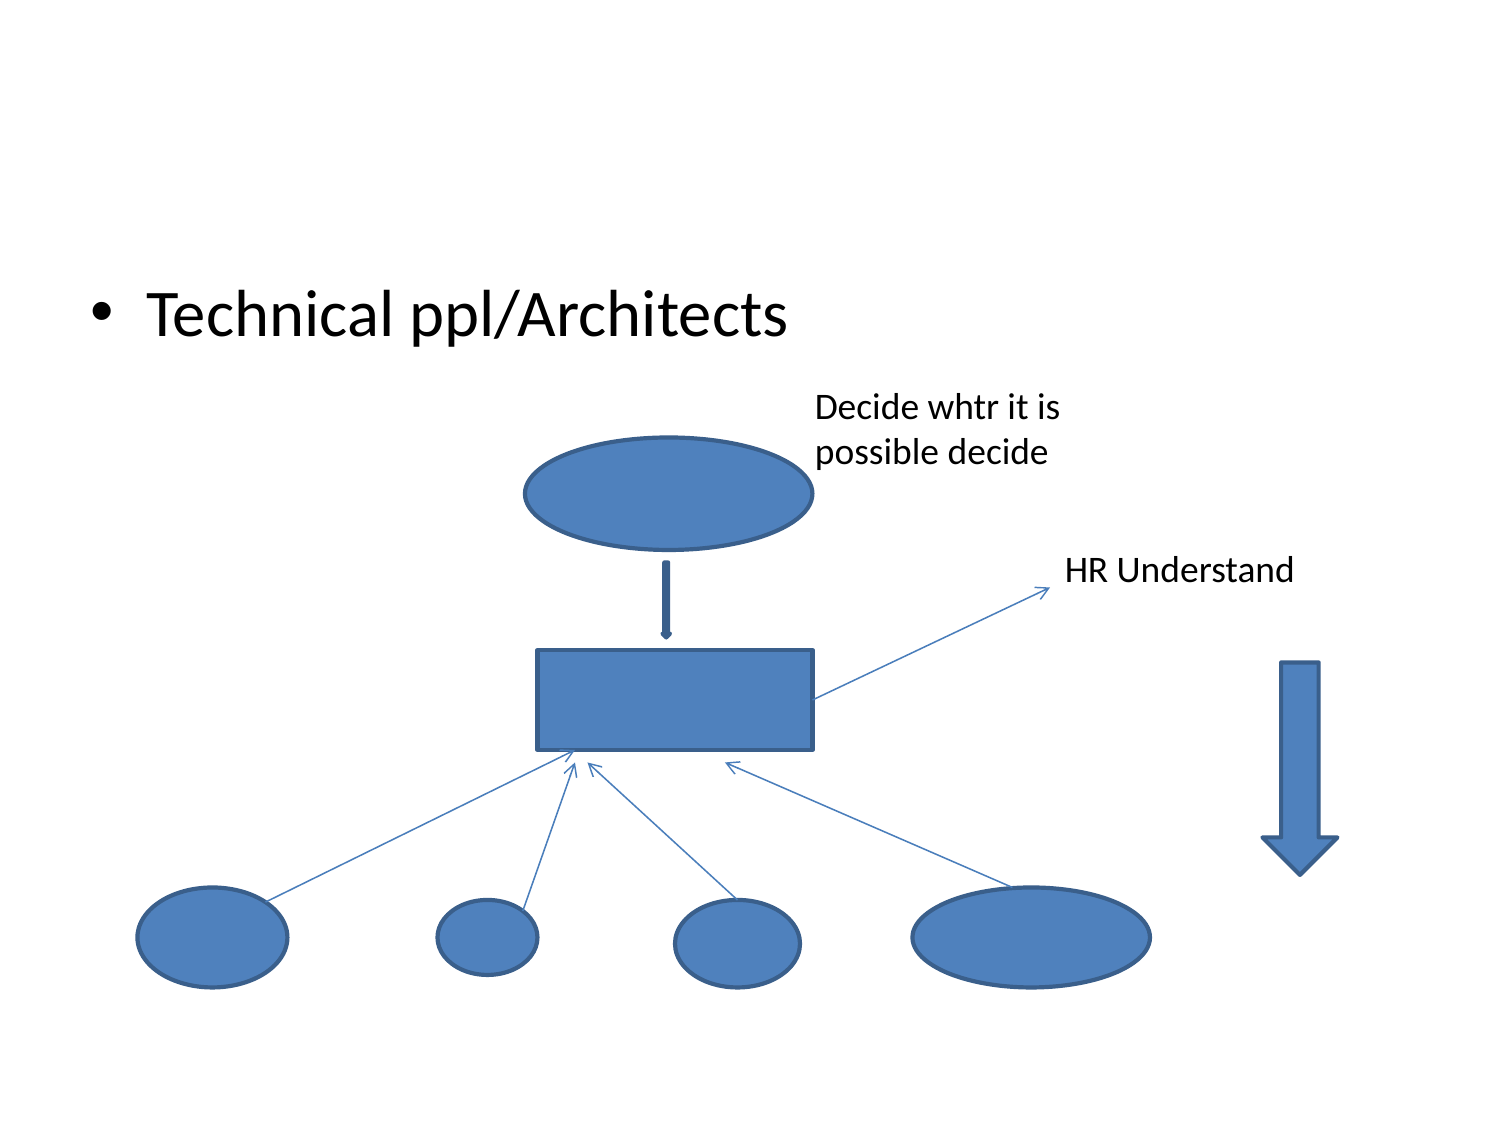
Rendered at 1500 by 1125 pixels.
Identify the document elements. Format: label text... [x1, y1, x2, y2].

text_box [1260, 660, 1340, 877]
list Technical ppl/Architects [75, 262, 1425, 1005]
text_box HR Understand [1050, 537, 1375, 598]
text_box [502, 899, 540, 976]
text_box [812, 587, 1051, 701]
text_box [522, 435, 815, 553]
text_box [910, 885, 1153, 990]
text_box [474, 810, 588, 864]
text_box [672, 897, 803, 990]
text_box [593, 755, 732, 907]
text_box [660, 560, 672, 640]
text_box [535, 648, 815, 752]
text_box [724, 762, 1013, 888]
text_box [135, 885, 290, 990]
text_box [343, 671, 497, 981]
text_box Decide whtr it is possible decide [799, 374, 1175, 480]
